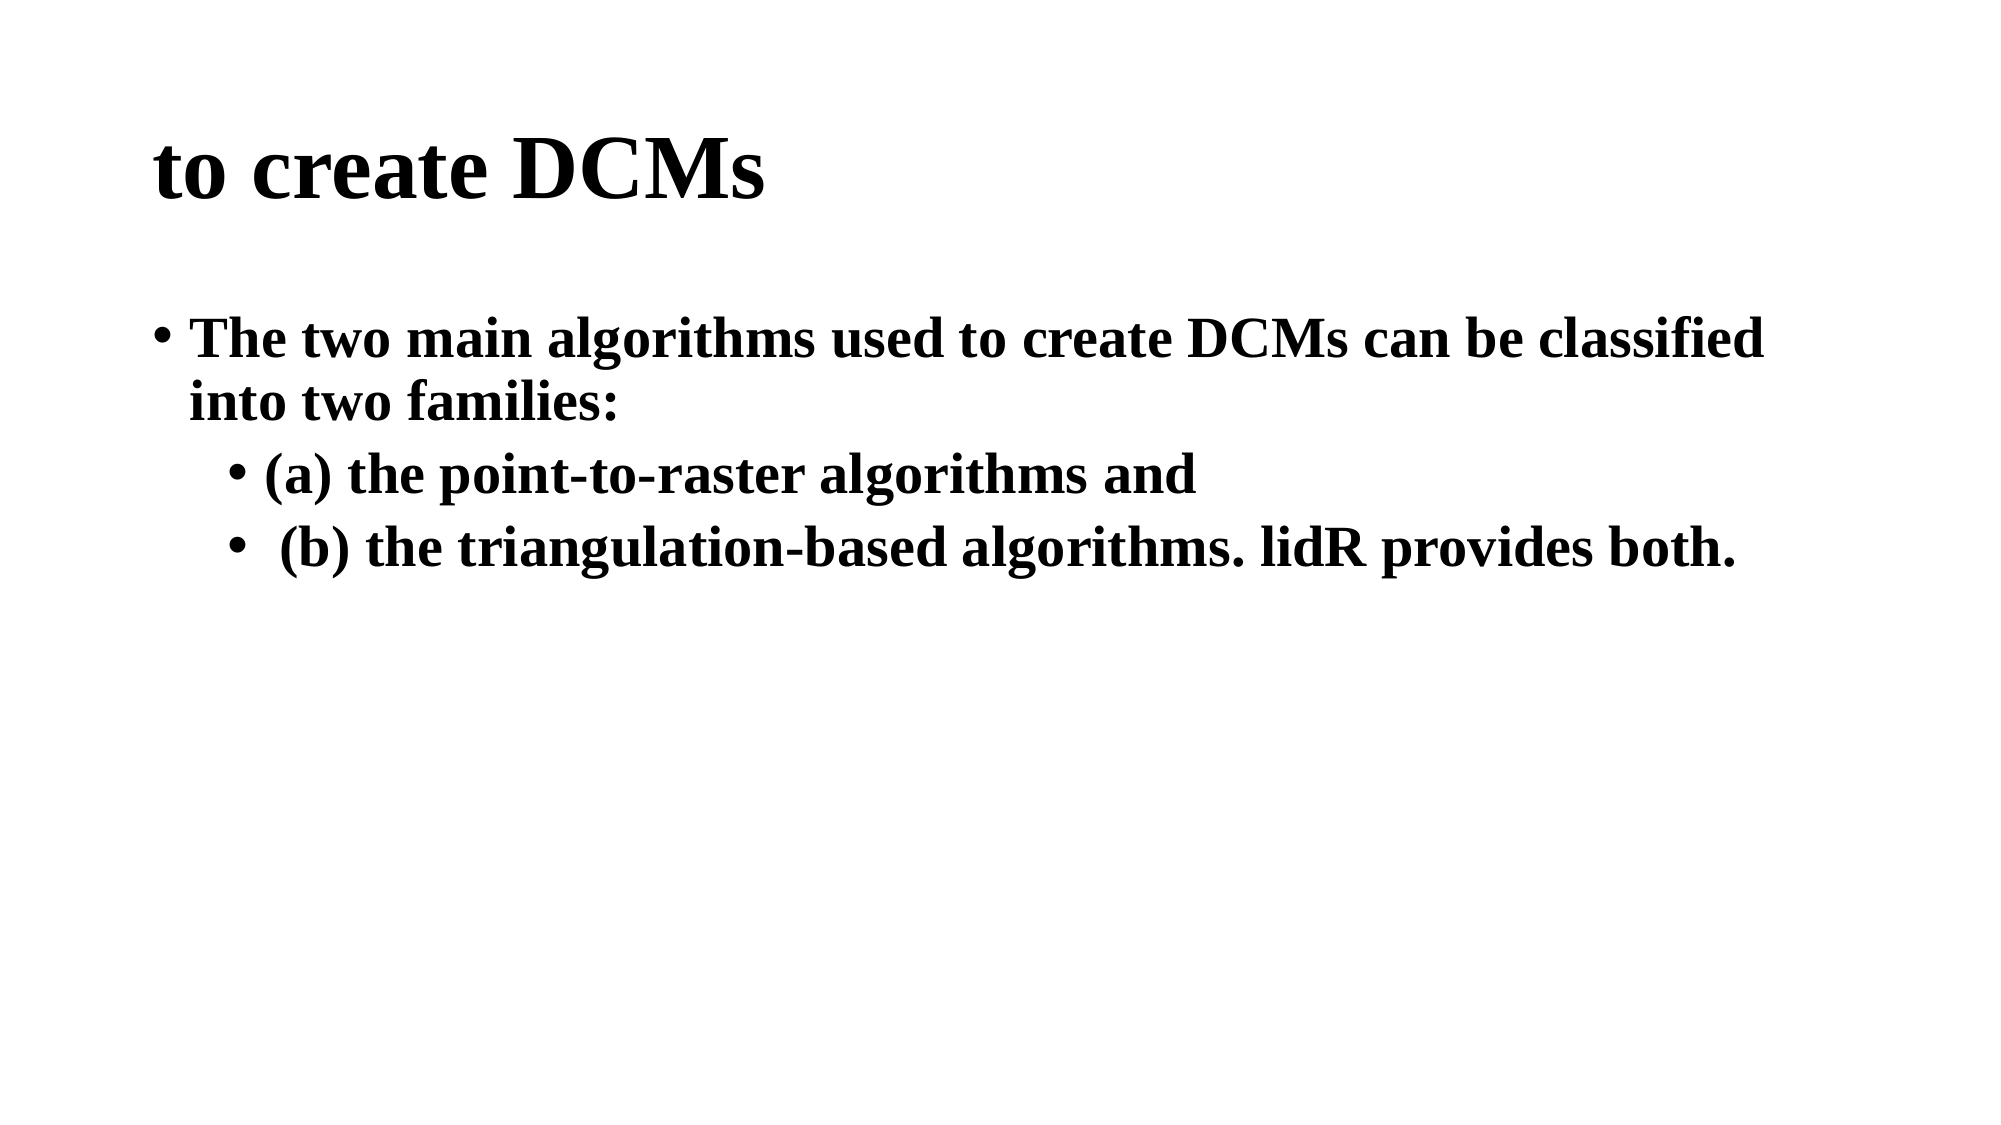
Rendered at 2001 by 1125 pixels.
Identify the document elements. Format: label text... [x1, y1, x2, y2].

title to create DCMs [137, 59, 1863, 278]
list The two main algorithms used to create DCMs can be classified into two families: (a) the point-to-raster algorithms and (b) the triangulation-based algorithms. lidR provides both. [137, 299, 1863, 1014]
